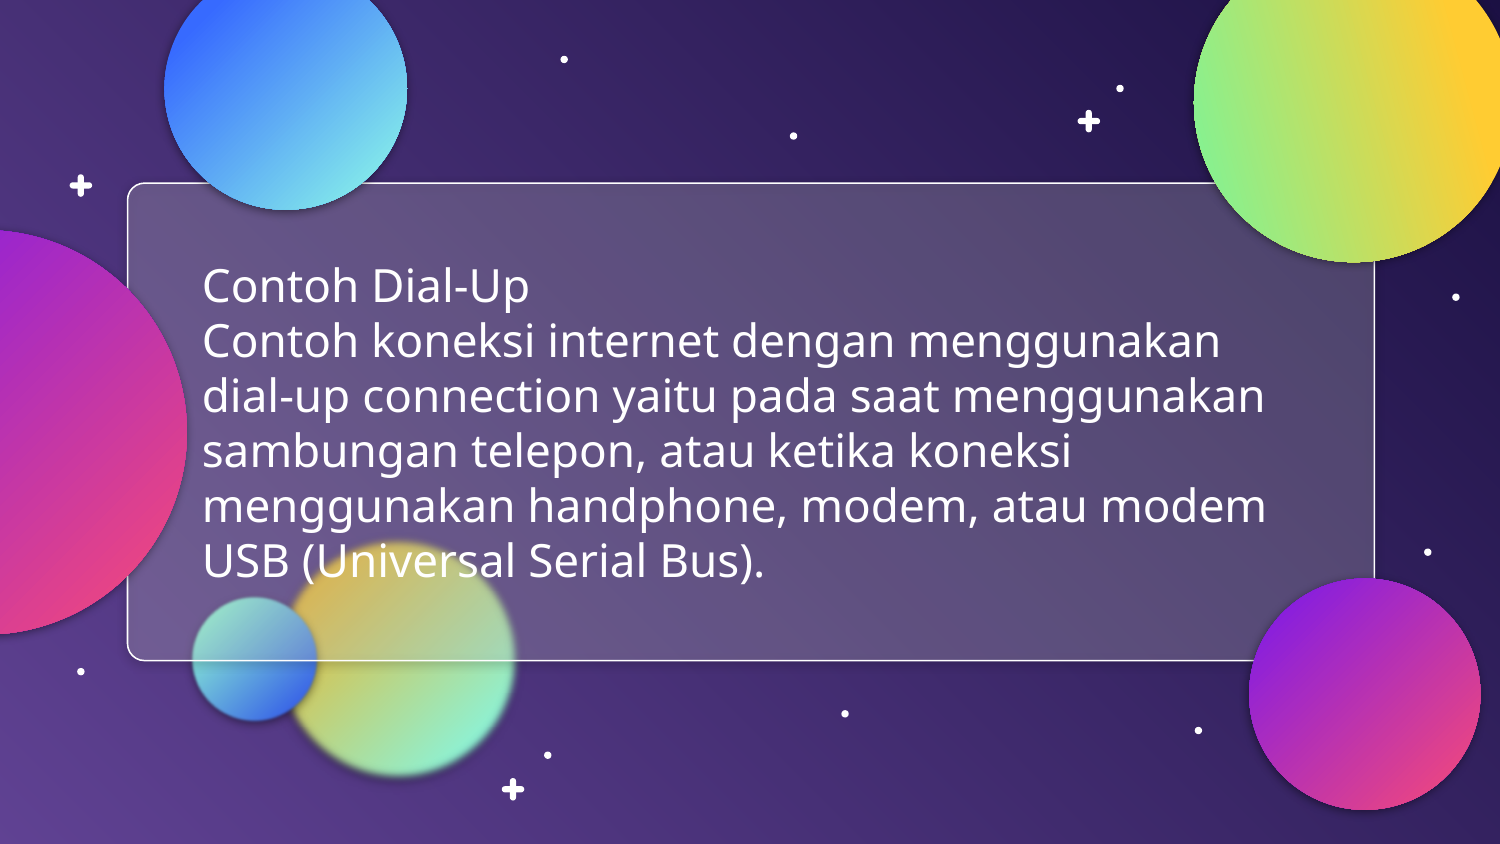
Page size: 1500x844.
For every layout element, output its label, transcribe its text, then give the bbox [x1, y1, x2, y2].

text_box [1193, 0, 1500, 263]
text_box [164, 0, 408, 210]
text_box [1249, 578, 1481, 810]
subtitle Contoh Dial-Up Contoh koneksi internet dengan menggunakan dial-up connection yaitu pada saat menggunakan sambungan telepon, atau ketika koneksi menggunakan handphone, modem, atau modem USB (Universal Serial Bus). [186, 300, 1285, 544]
text_box [0, 230, 187, 634]
picture [186, 662, 533, 794]
